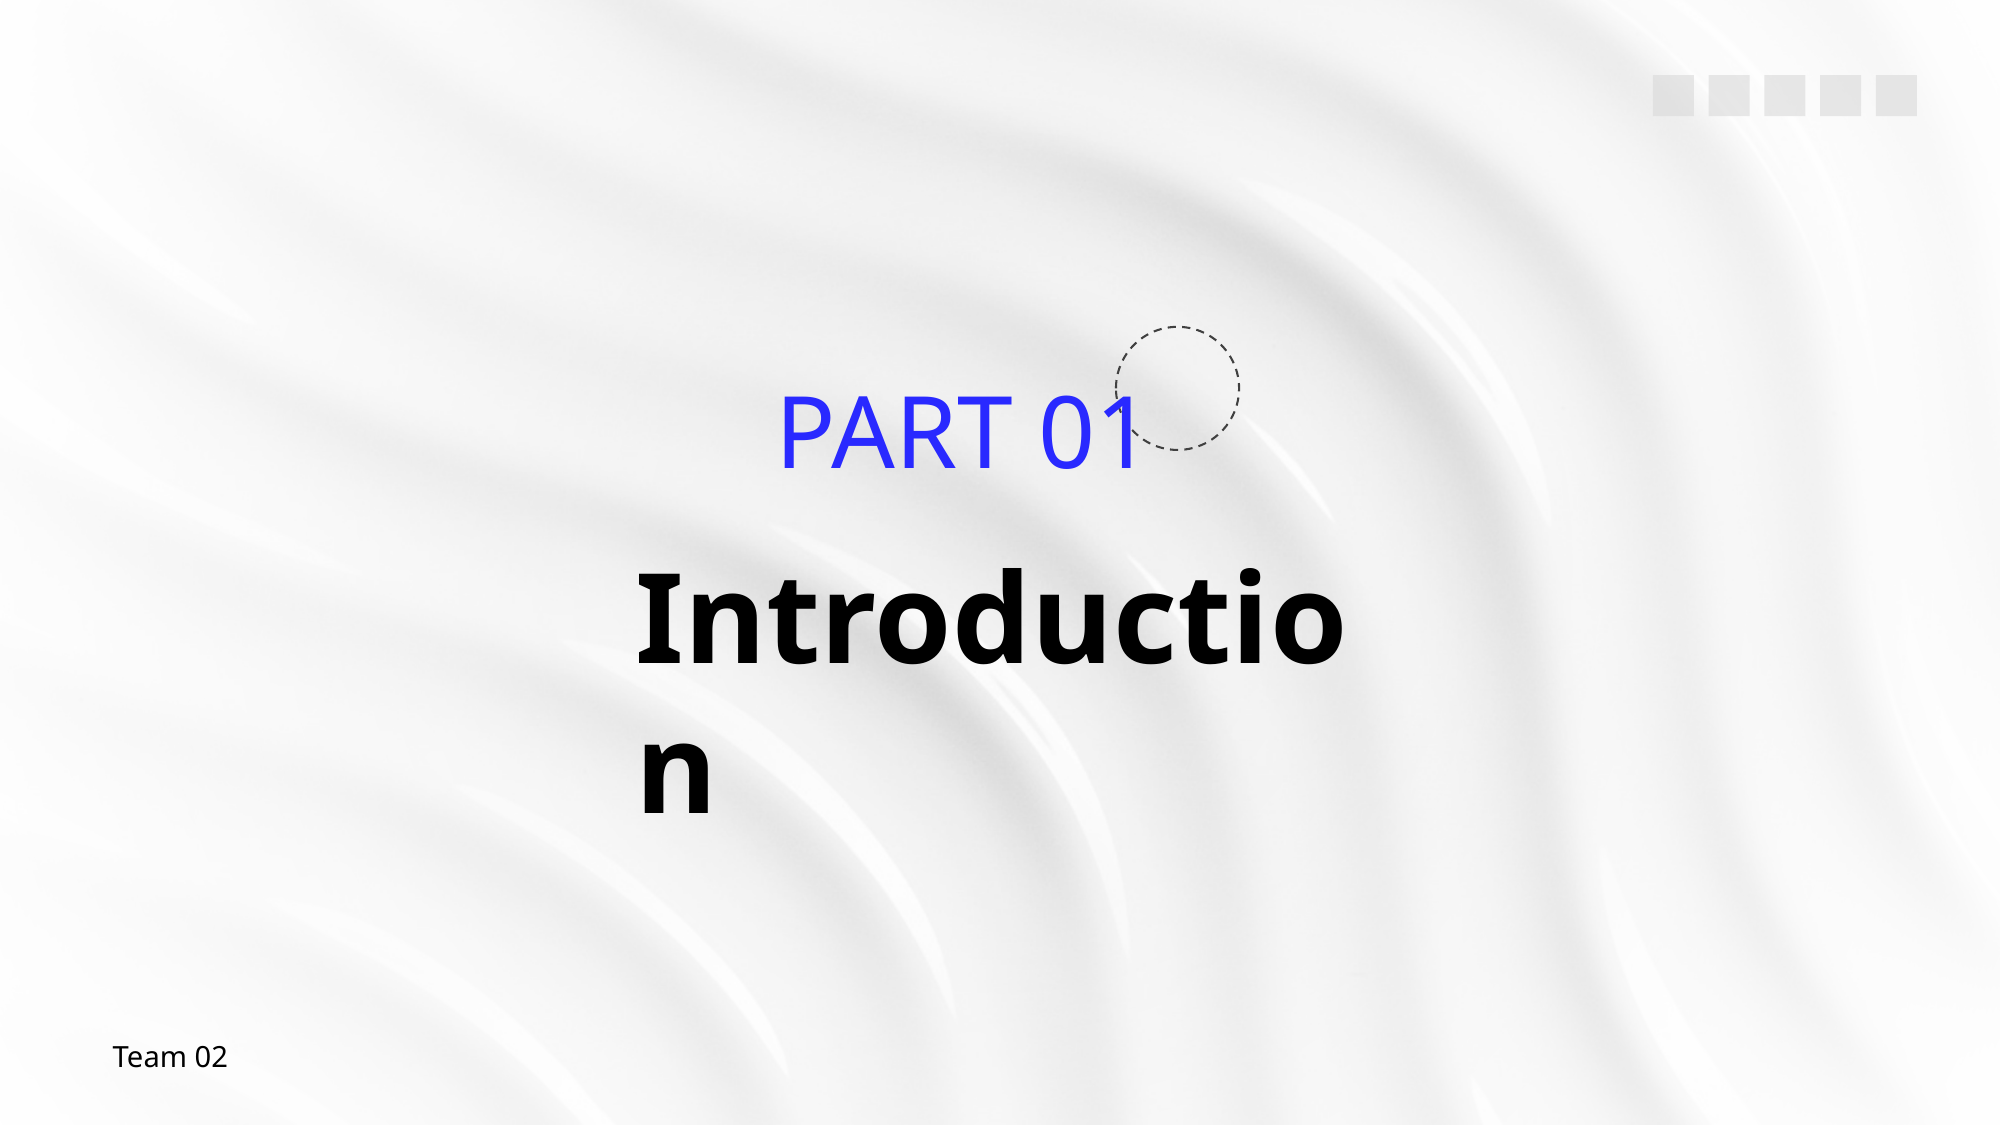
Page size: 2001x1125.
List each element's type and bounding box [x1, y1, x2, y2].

text_box [1652, 75, 1917, 117]
picture [0, 0, 2000, 1125]
